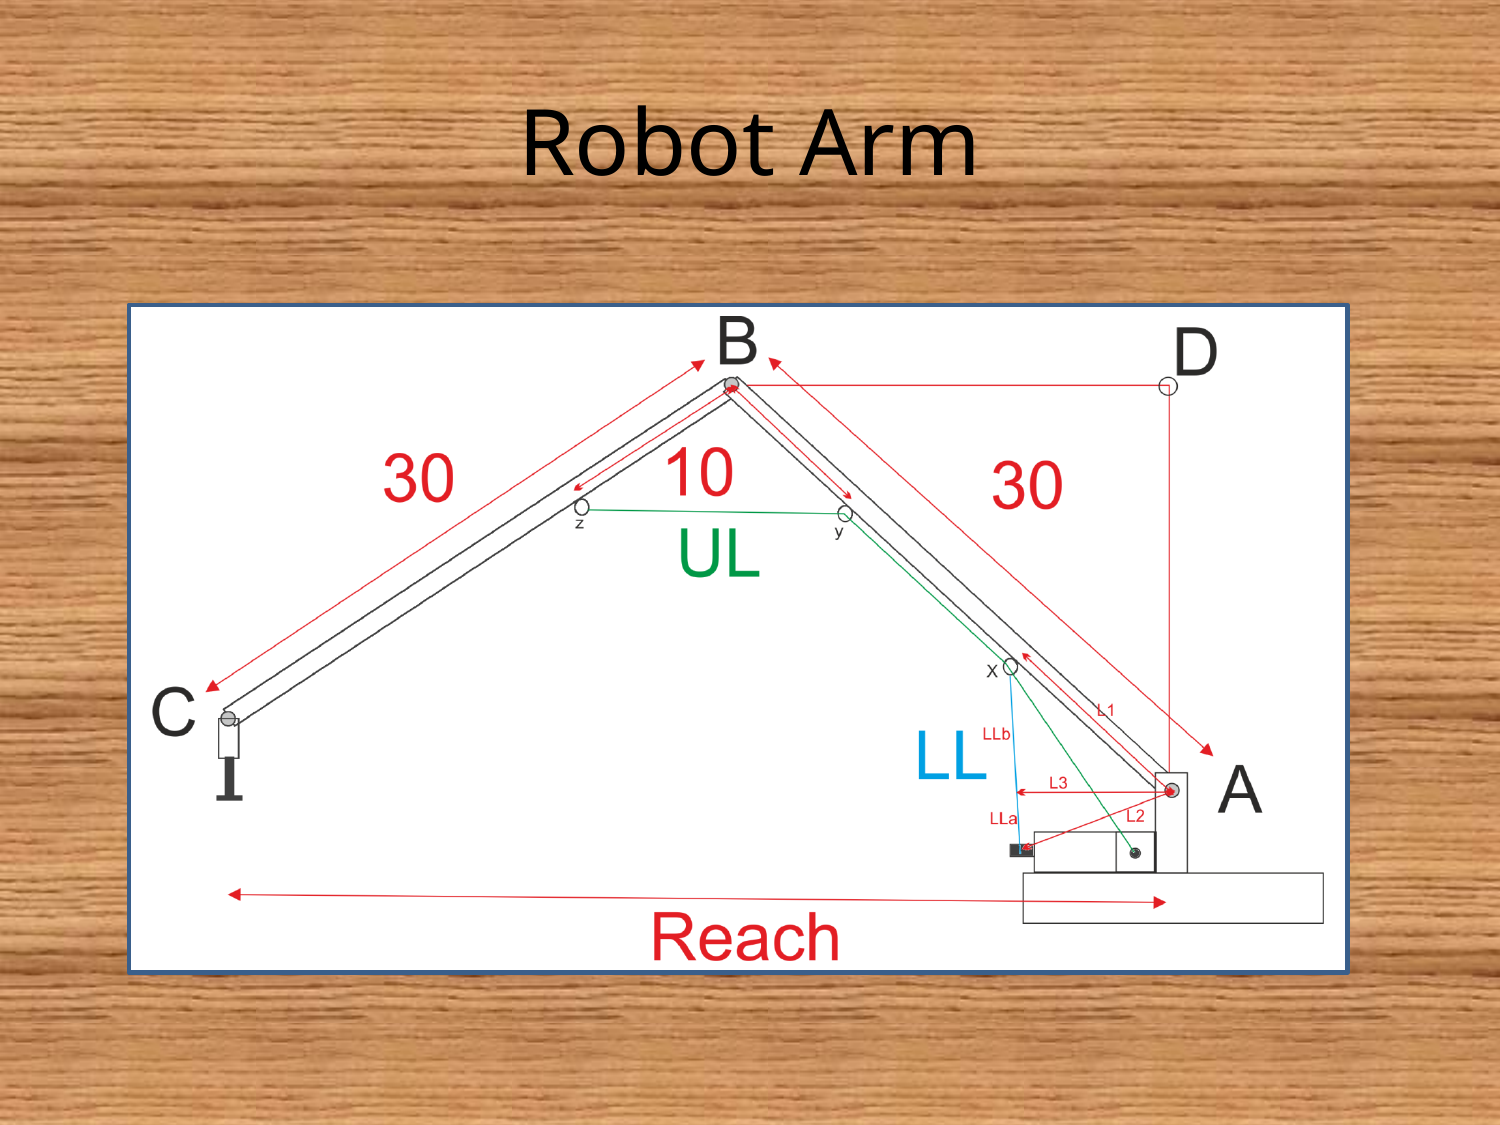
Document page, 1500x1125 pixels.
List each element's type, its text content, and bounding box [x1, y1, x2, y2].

text_box [127, 303, 1350, 975]
picture [0, 0, 1500, 1125]
title Robot Arm [75, 45, 1425, 233]
